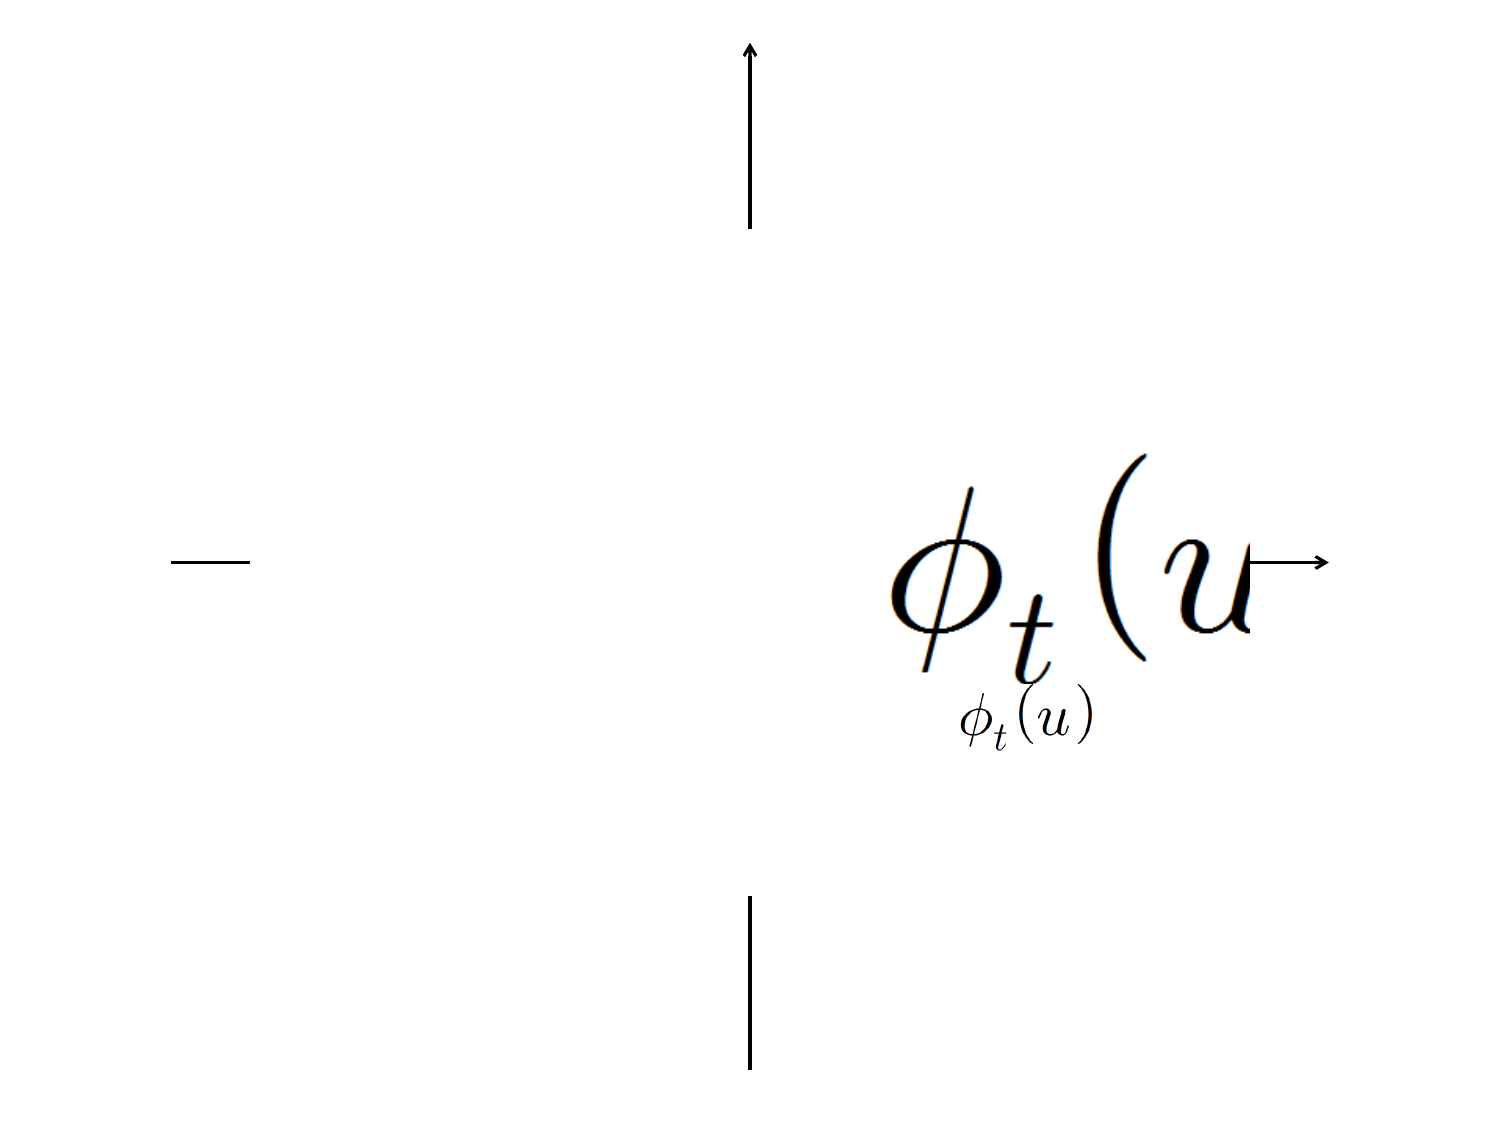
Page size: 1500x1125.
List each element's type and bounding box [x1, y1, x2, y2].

text_box [170, 42, 1329, 1071]
